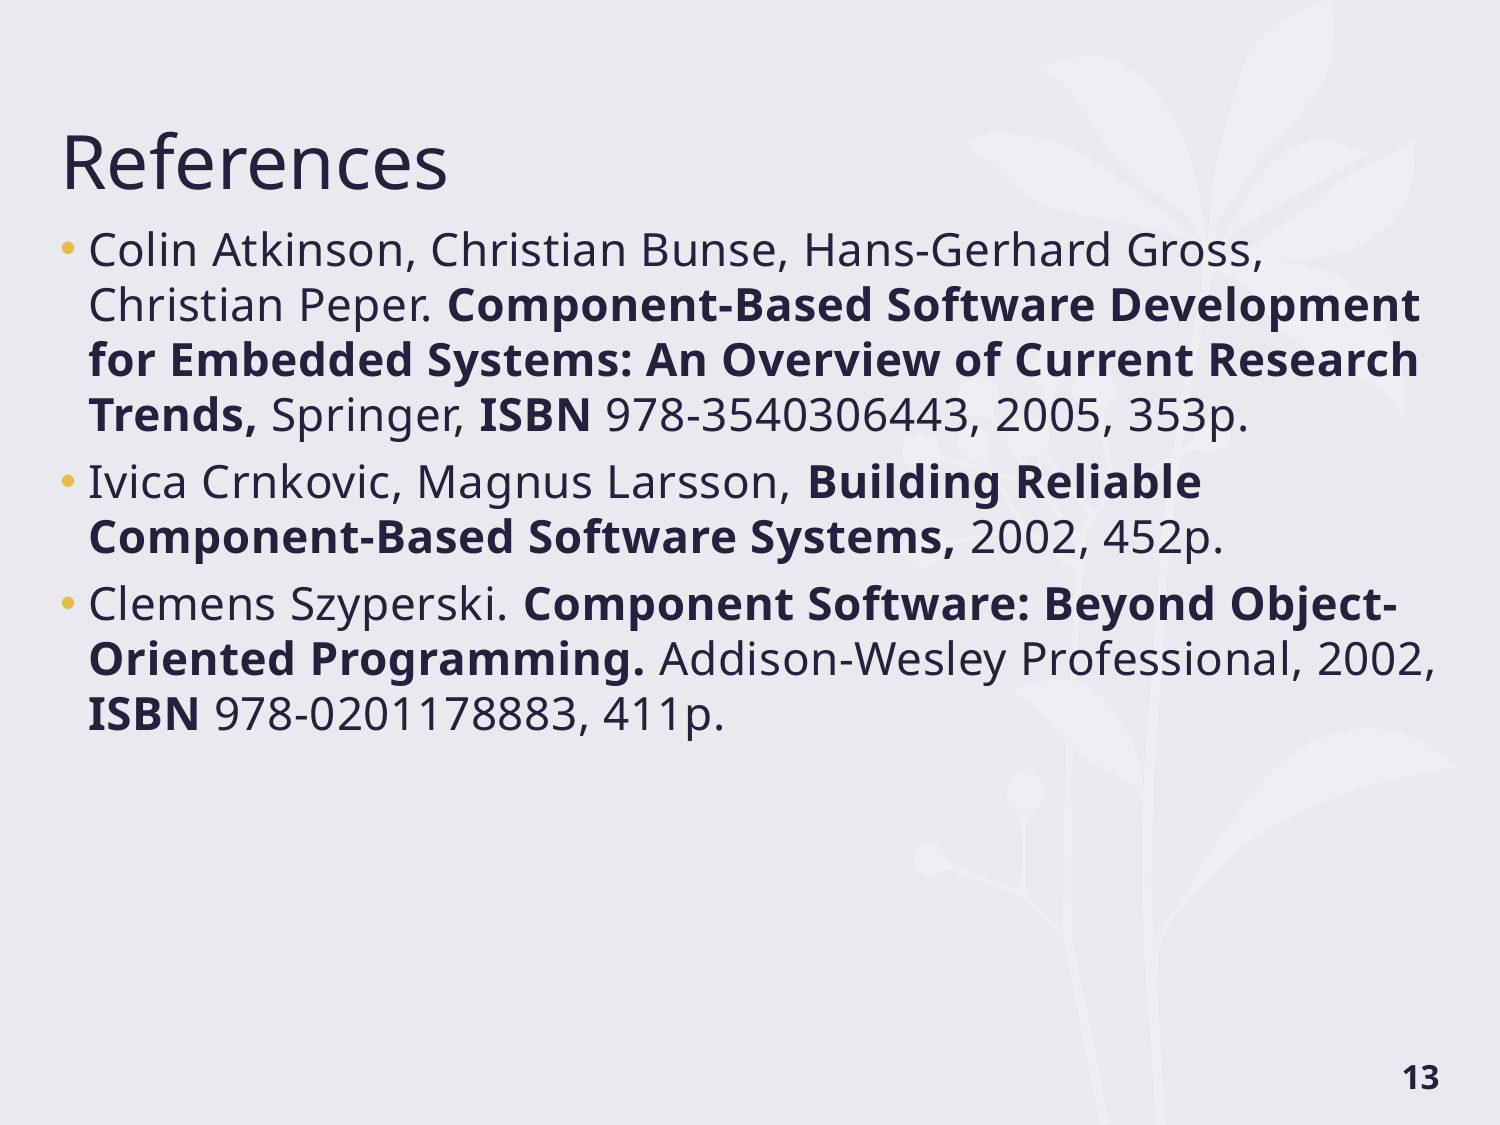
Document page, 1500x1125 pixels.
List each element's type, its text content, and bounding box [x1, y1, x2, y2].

title References [45, 37, 1455, 213]
slide_number 13 [1310, 1054, 1455, 1103]
list Colin Atkinson, Christian Bunse, Hans-Gerhard Gross, Christian Peper. Component-Based Software Development for Embedded Systems: An Overview of Current Research Trends, Springer, ISBN 978-3540306443, 2005, 353p. Ivica Crnkovic, Magnus Larsson, Building Reliable Component-Based Software Systems, 2002, 452p. Clemens Szyperski. Component Software: Beyond Object-Oriented Programming. Addison-Wesley Professional, 2002, ISBN 978-0201178883, 411p. [45, 213, 1455, 1023]
